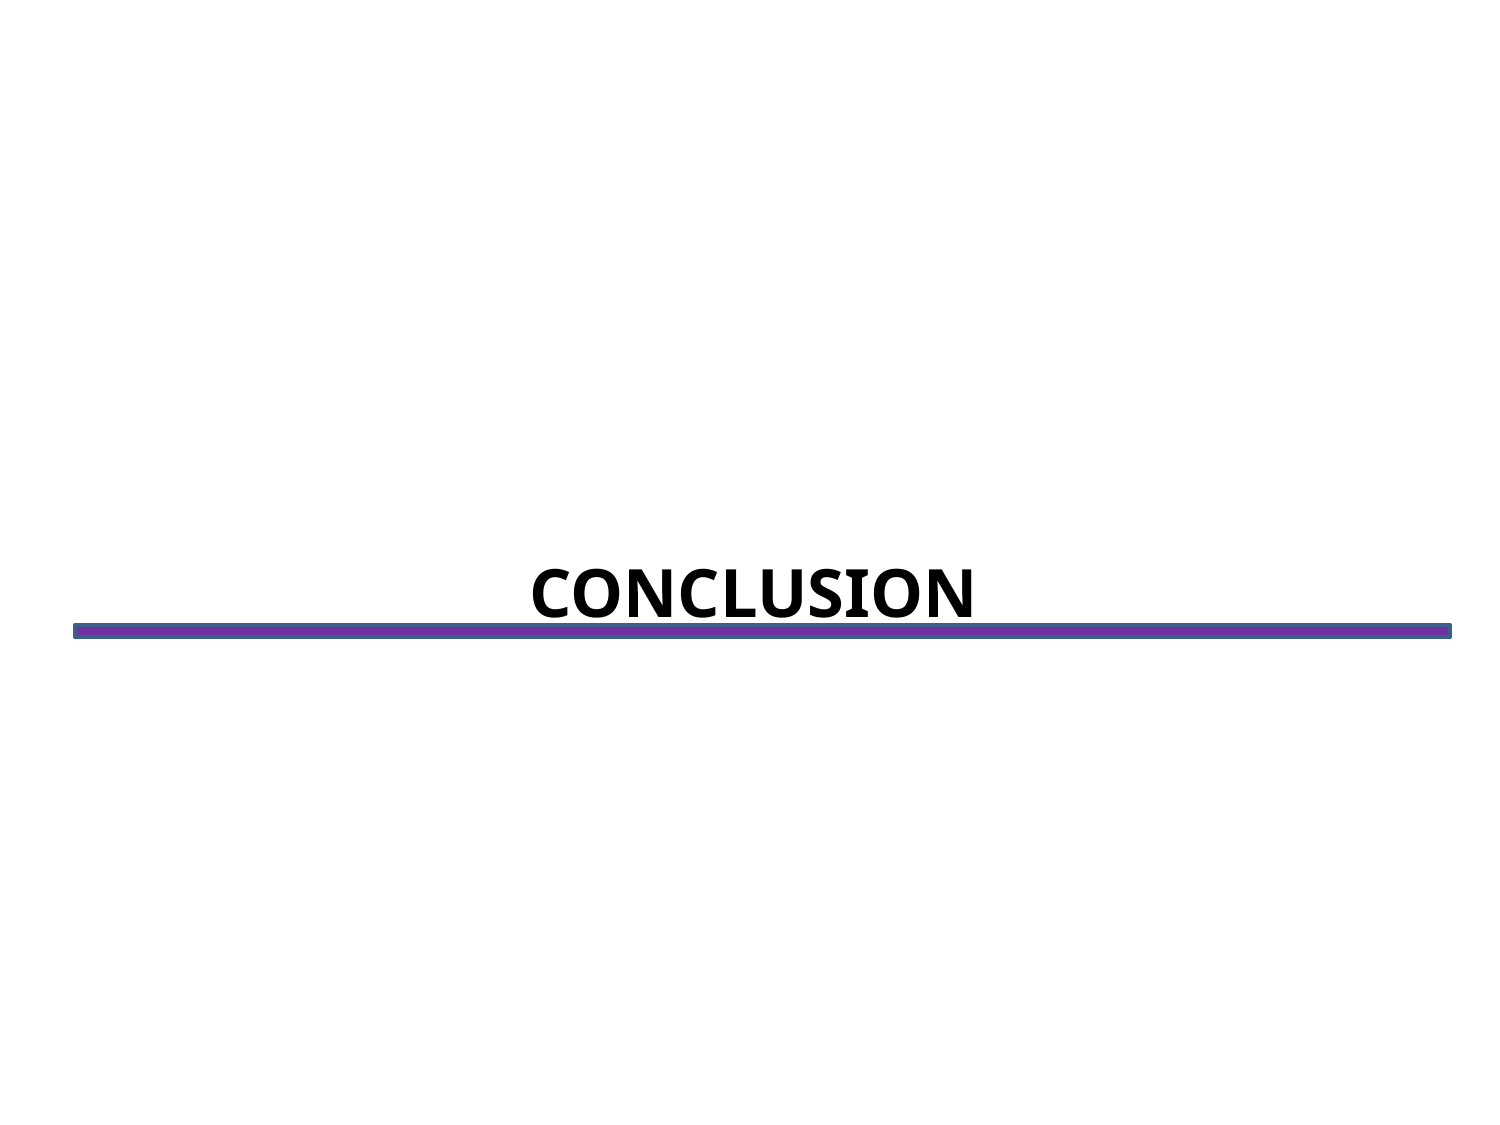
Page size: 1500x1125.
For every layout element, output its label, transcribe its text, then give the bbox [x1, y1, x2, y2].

text_box CONCLUSION [514, 503, 1011, 624]
text_box [75, 624, 1450, 638]
